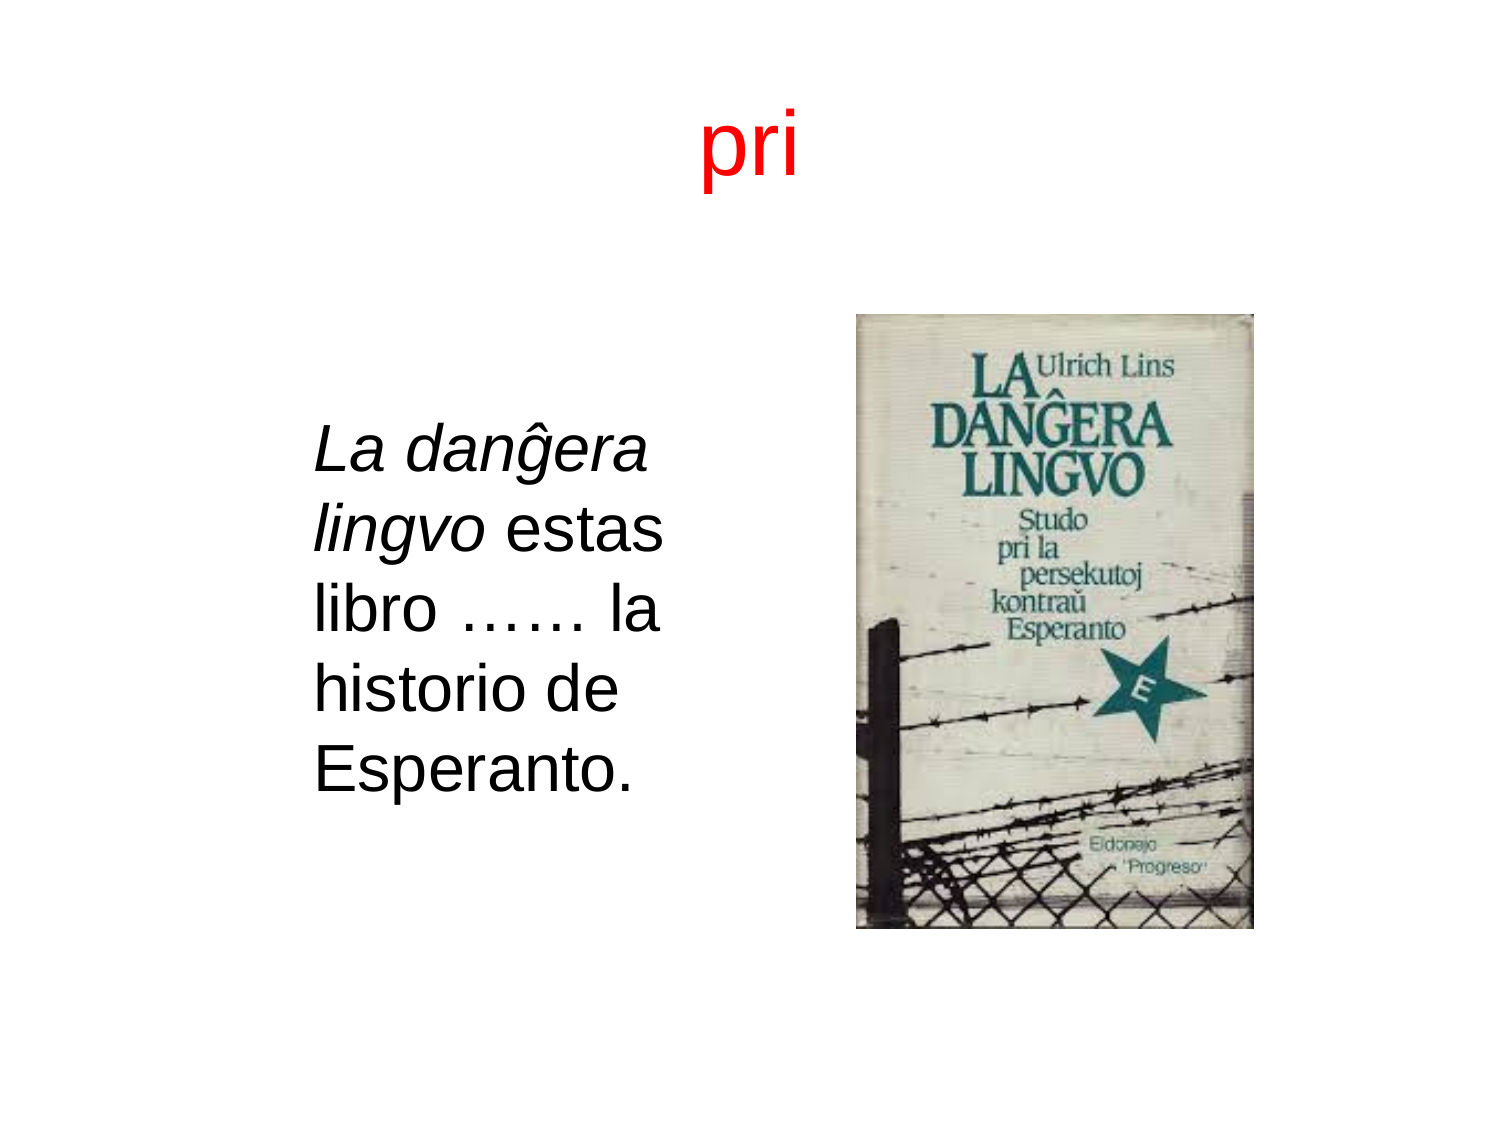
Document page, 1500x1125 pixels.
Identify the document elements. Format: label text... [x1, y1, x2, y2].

list La danĝera lingvo estas libro …… la historio de Esperanto. [241, 396, 797, 1006]
title pri [74, 44, 1425, 233]
picture [855, 314, 1254, 929]
